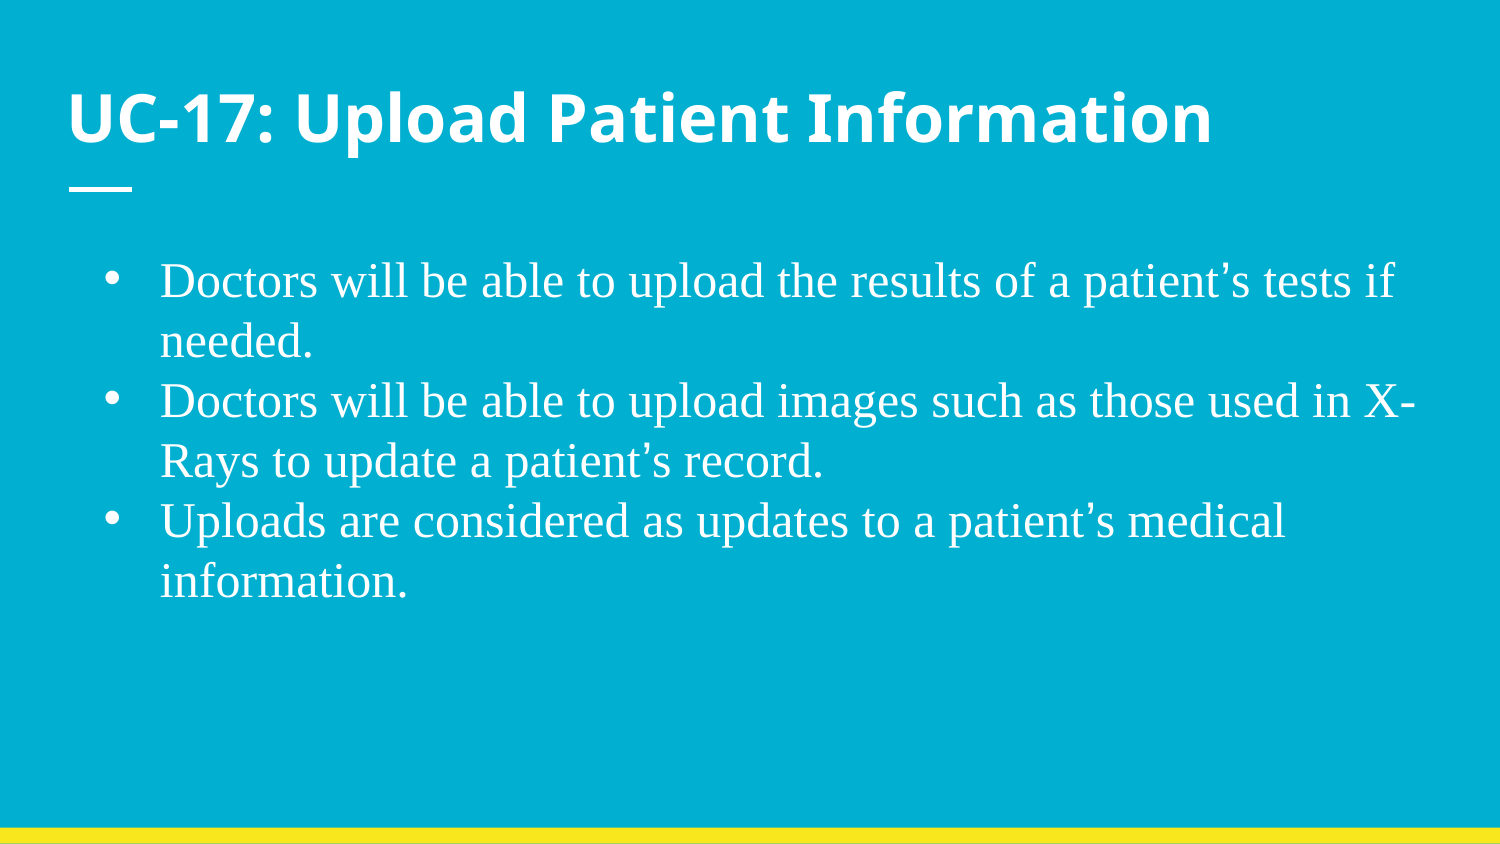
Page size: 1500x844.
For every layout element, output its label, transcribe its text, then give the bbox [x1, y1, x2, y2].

title UC-17: Upload Patient Information [51, 61, 1449, 167]
list Doctors will be able to upload the results of a patient’s tests if needed. Doctors will be able to upload images such as those used in X-Rays to update a patient’s record. Uploads are considered as updates to a patient’s medical information. [51, 232, 1449, 750]
